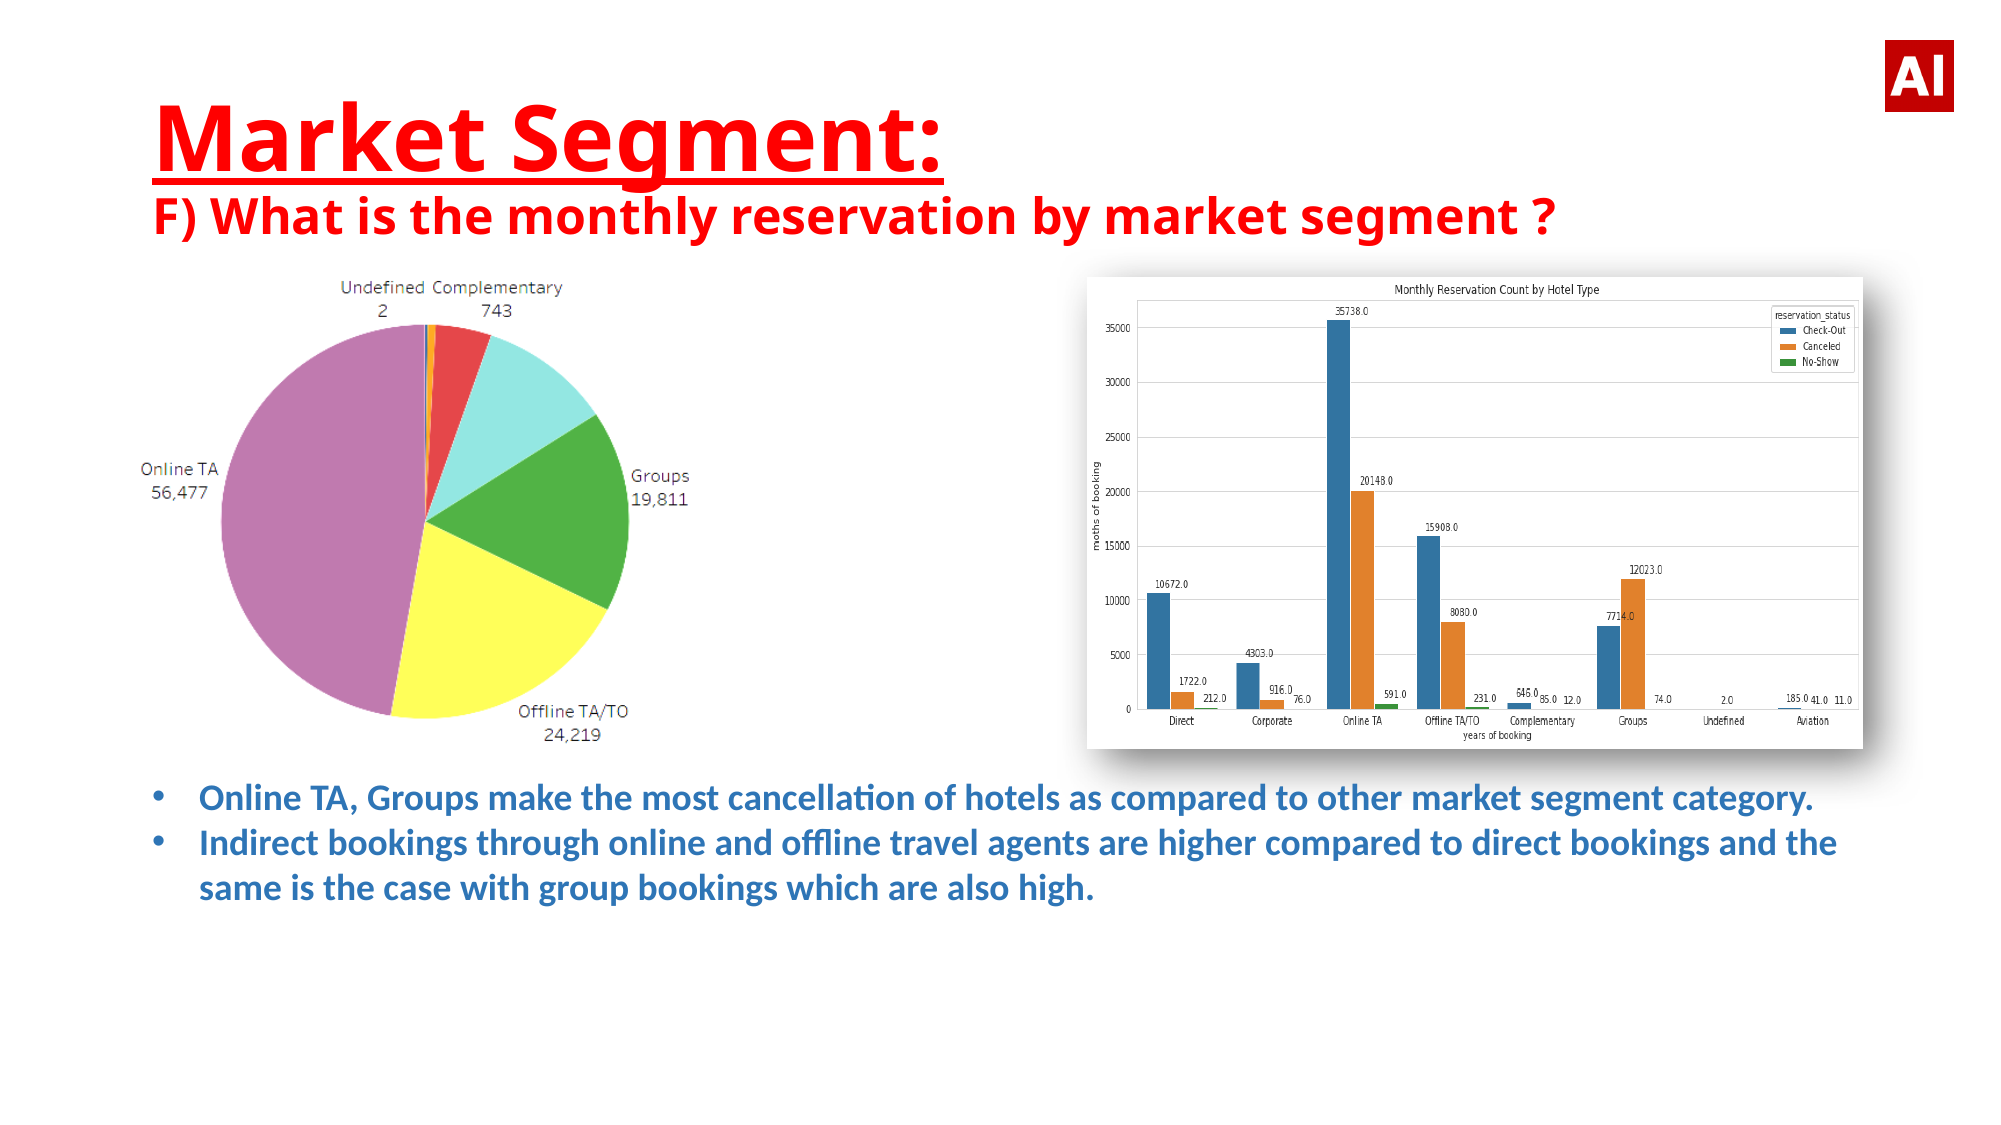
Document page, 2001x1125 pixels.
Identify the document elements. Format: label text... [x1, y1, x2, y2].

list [1086, 277, 1863, 749]
picture [1885, 40, 1954, 112]
text_box Online TA, Groups make the most cancellation of hotels as compared to other market segment category. Indirect bookings through online and offline travel agents are higher compared to direct bookings and the same is the case with group bookings which are also high. [137, 765, 1863, 916]
title Market Segment: F) What is the monthly reservation by market segment ? [137, 59, 1863, 278]
picture [137, 262, 704, 750]
